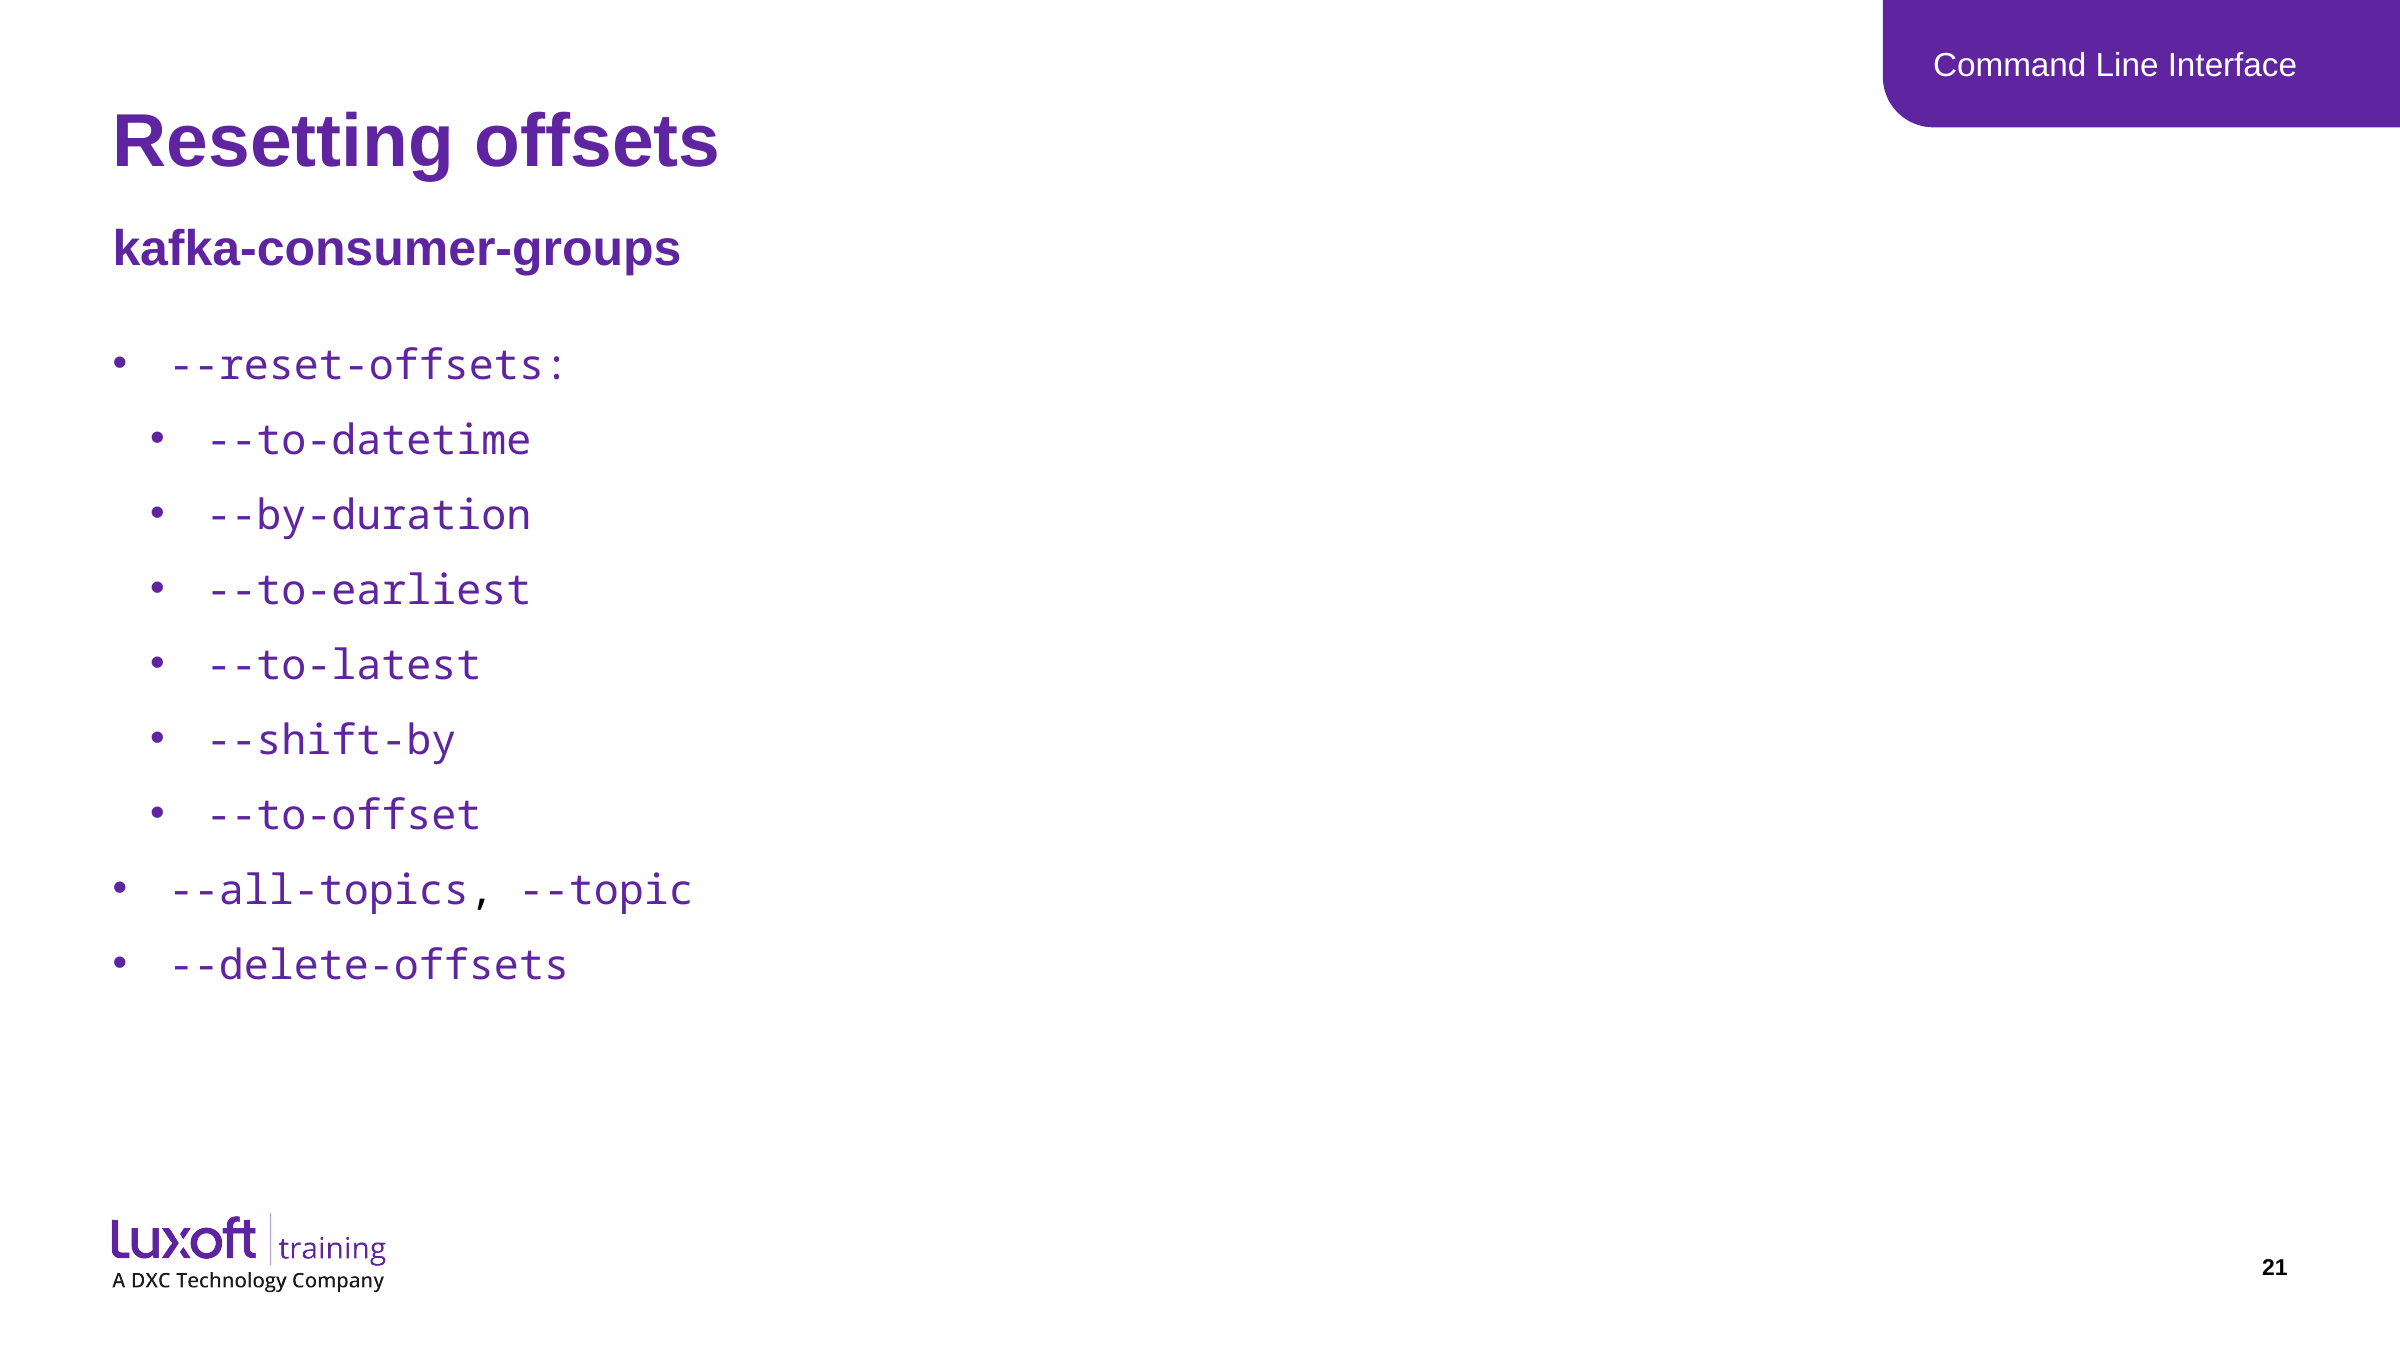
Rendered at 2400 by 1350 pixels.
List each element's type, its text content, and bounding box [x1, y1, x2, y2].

list kafka-consumer-groups [112, 215, 1490, 309]
title Resetting offsets [112, 104, 1862, 216]
picture [81, 1184, 418, 1323]
list --reset-offsets: --to-datetime --by-duration --to-earliest --to-latest --shift-by --to-offset --all-topics, --topic --delete-offsets [112, 337, 2288, 1178]
text_box Command Line Interface [1918, 0, 2365, 128]
